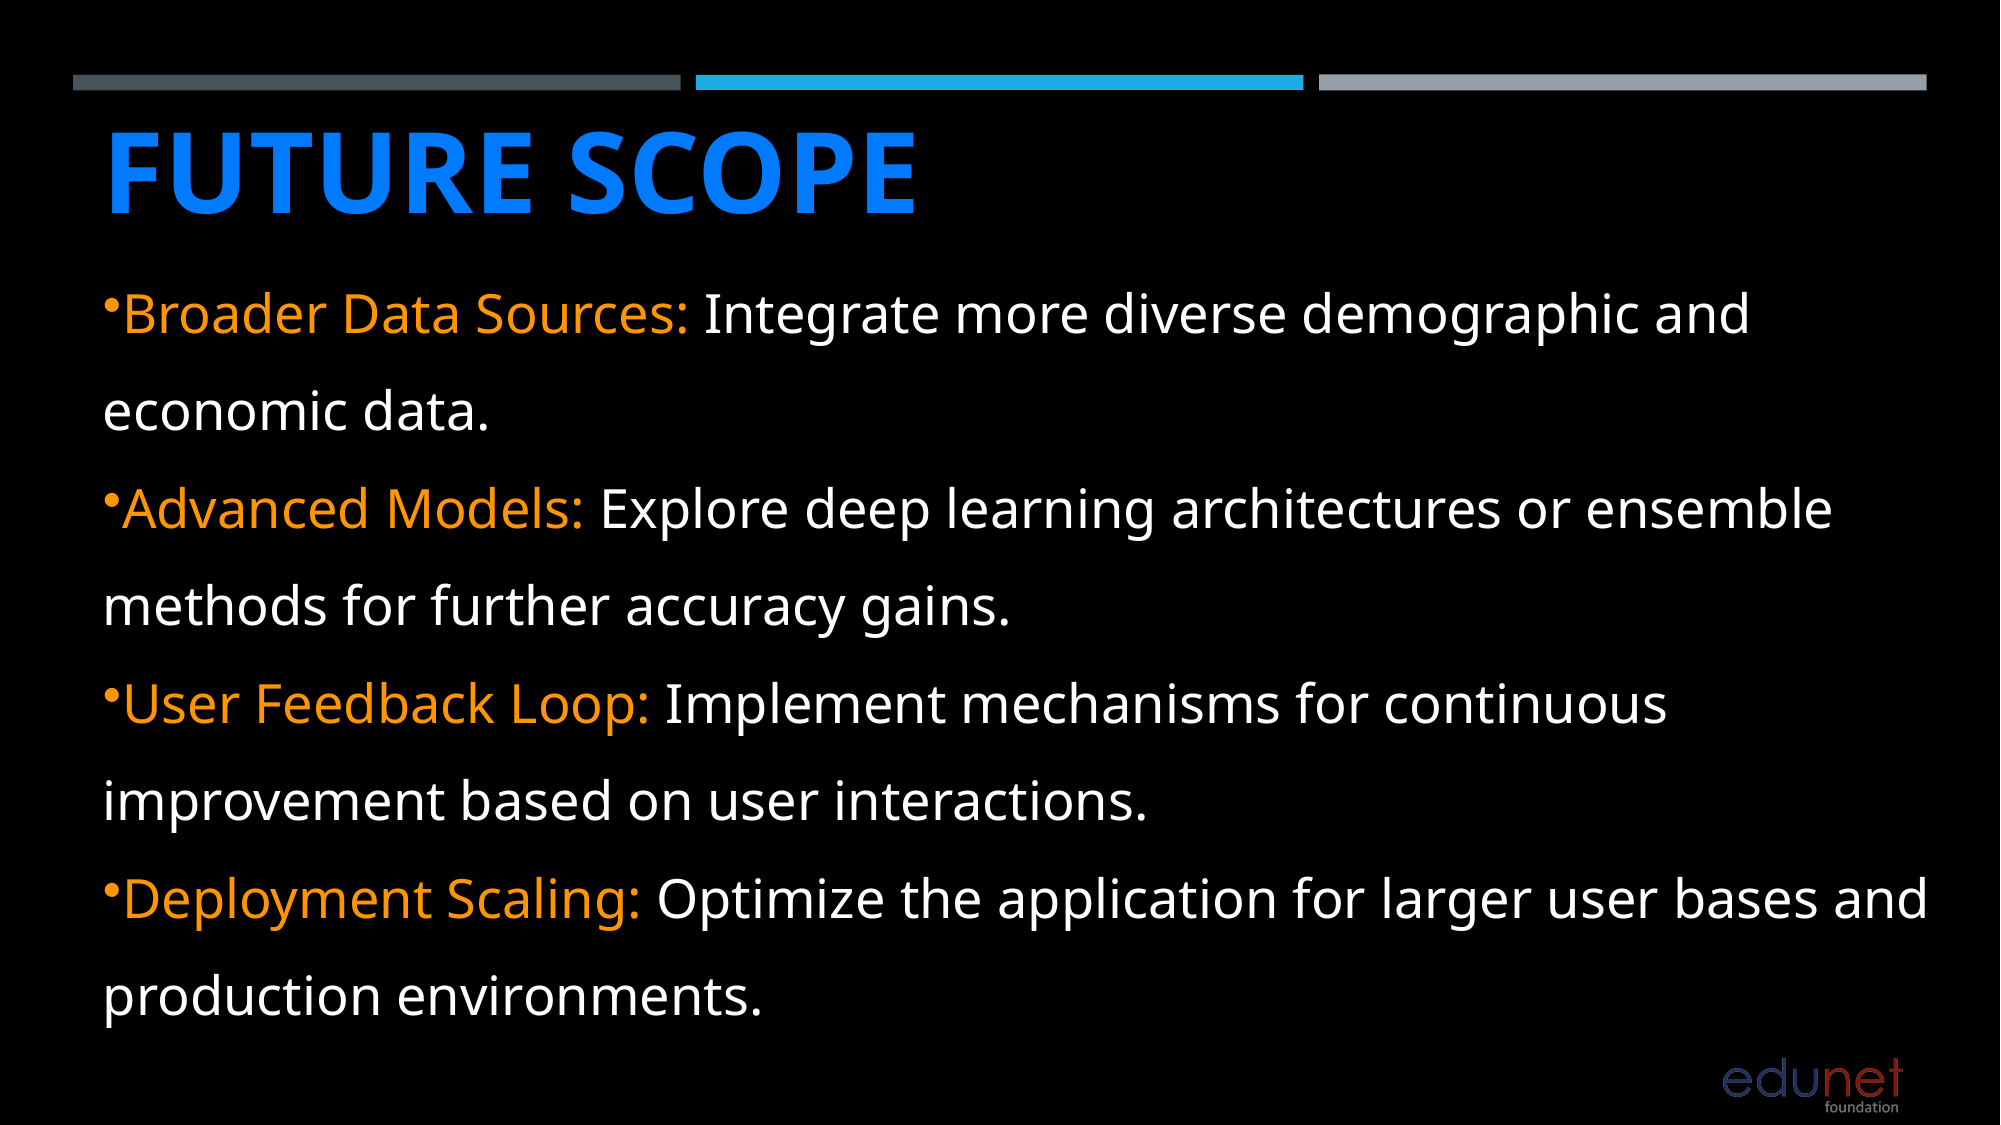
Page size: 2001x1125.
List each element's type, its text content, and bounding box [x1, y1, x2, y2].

picture [1719, 1056, 1905, 1116]
text_box Future scope [87, 156, 1898, 239]
text_box Broader Data Sources: Integrate more diverse demographic and economic data. Advanced Models: Explore deep learning architectures or ensemble methods for further accuracy gains. User Feedback Loop: Implement mechanisms for continuous improvement based on user interactions. Deployment Scaling: Optimize the application for larger user bases and production environments. [87, 239, 1969, 1034]
